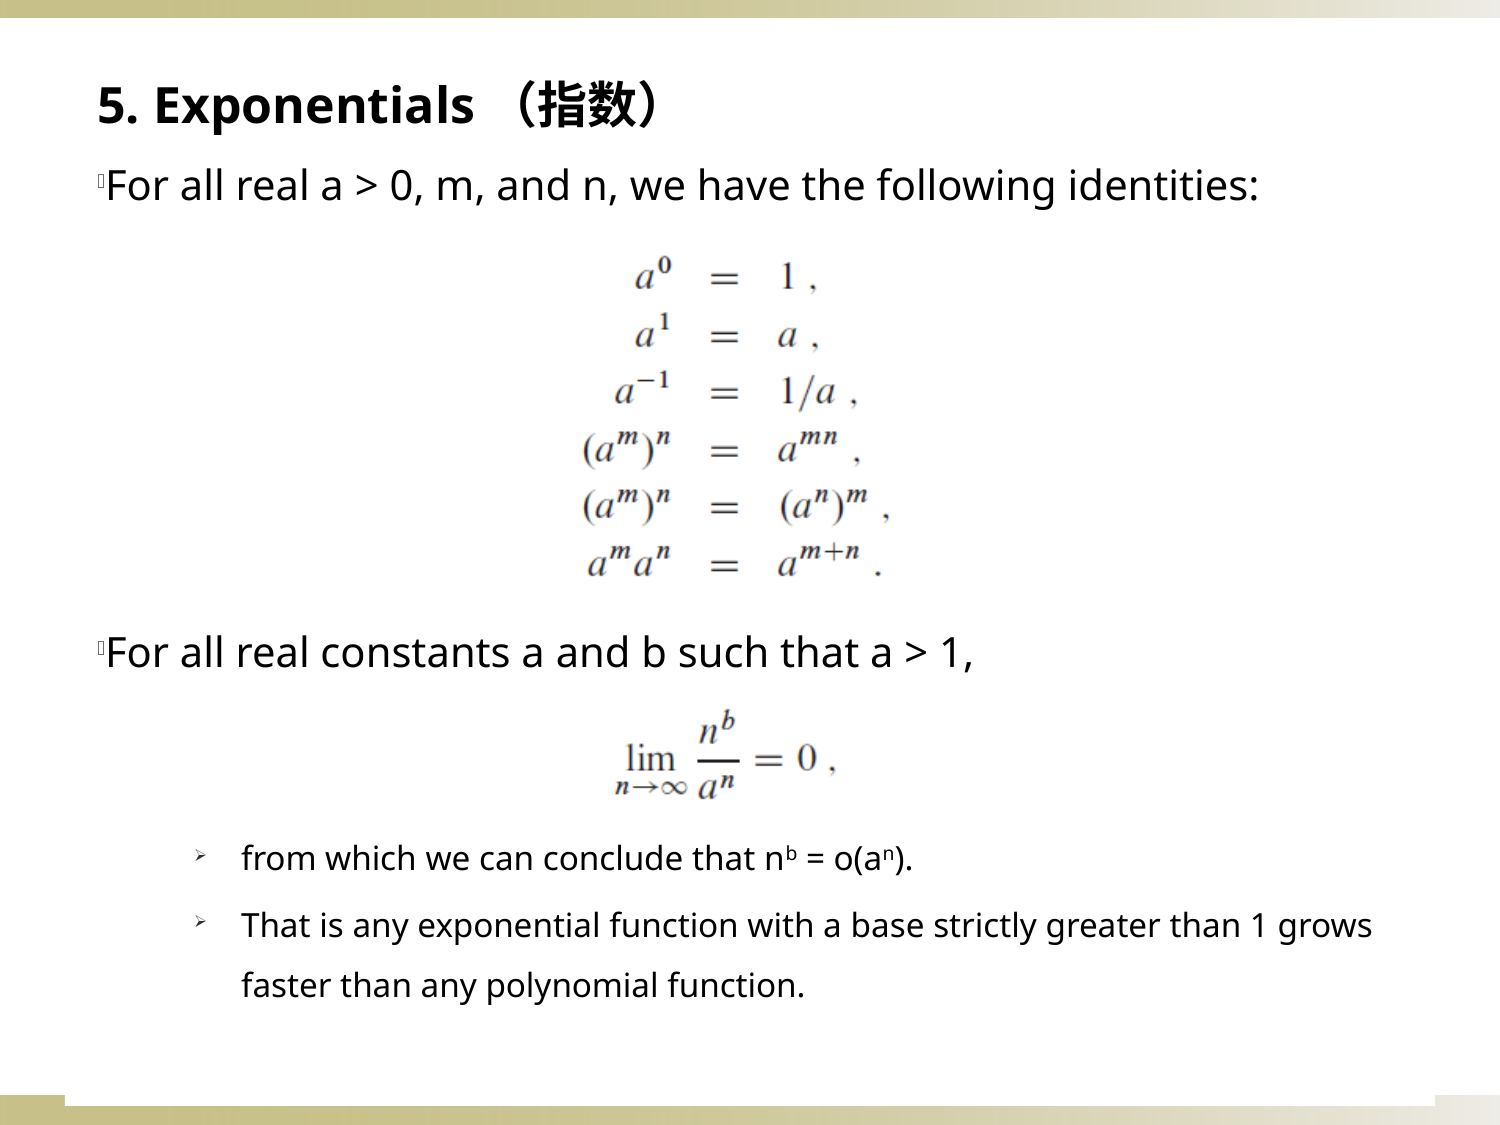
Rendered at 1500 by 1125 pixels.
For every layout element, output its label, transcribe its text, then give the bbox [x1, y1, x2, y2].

list 5. Exponentials（指数） For all real a > 0, m, and n, we have the following identities: For all real constants a and b such that a > 1, from which we can conclude that nb = o(an). That is any exponential function with a base strictly greater than 1 grows faster than any polynomial function. [64, 66, 1436, 1106]
picture [572, 231, 902, 606]
picture [594, 691, 854, 815]
